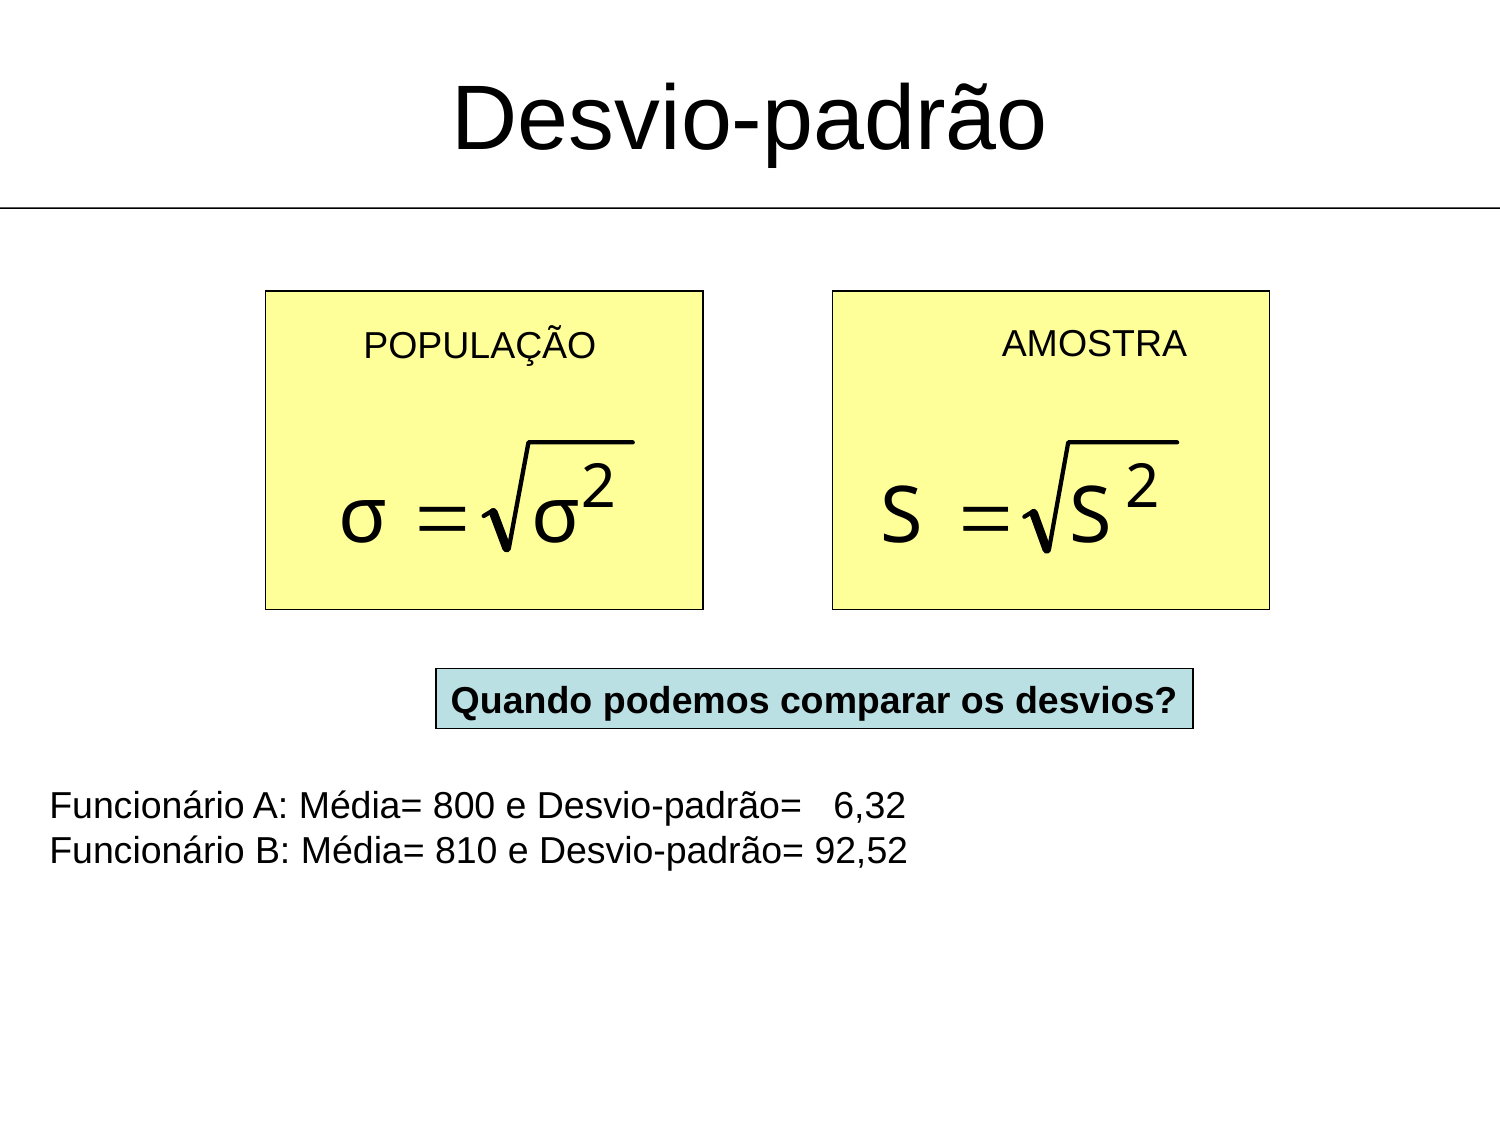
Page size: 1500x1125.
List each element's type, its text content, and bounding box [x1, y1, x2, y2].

text_box [265, 290, 703, 543]
text_box Funcionário A: Média= 800 e Desvio-padrão= 6,32 Funcionário B: Média= 810 e Desvio-padrão= 92,52 [34, 773, 924, 879]
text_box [324, 420, 658, 578]
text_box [867, 420, 1195, 578]
text_box [832, 544, 1270, 610]
text_box Desvio-padrão [74, 19, 1425, 207]
text_box POPULAÇÃO [348, 313, 612, 373]
text_box Quando podemos comparar os desvios? [435, 668, 1194, 729]
text_box [265, 544, 703, 610]
text_box [832, 290, 1270, 543]
text_box AMOSTRA [987, 311, 1203, 372]
